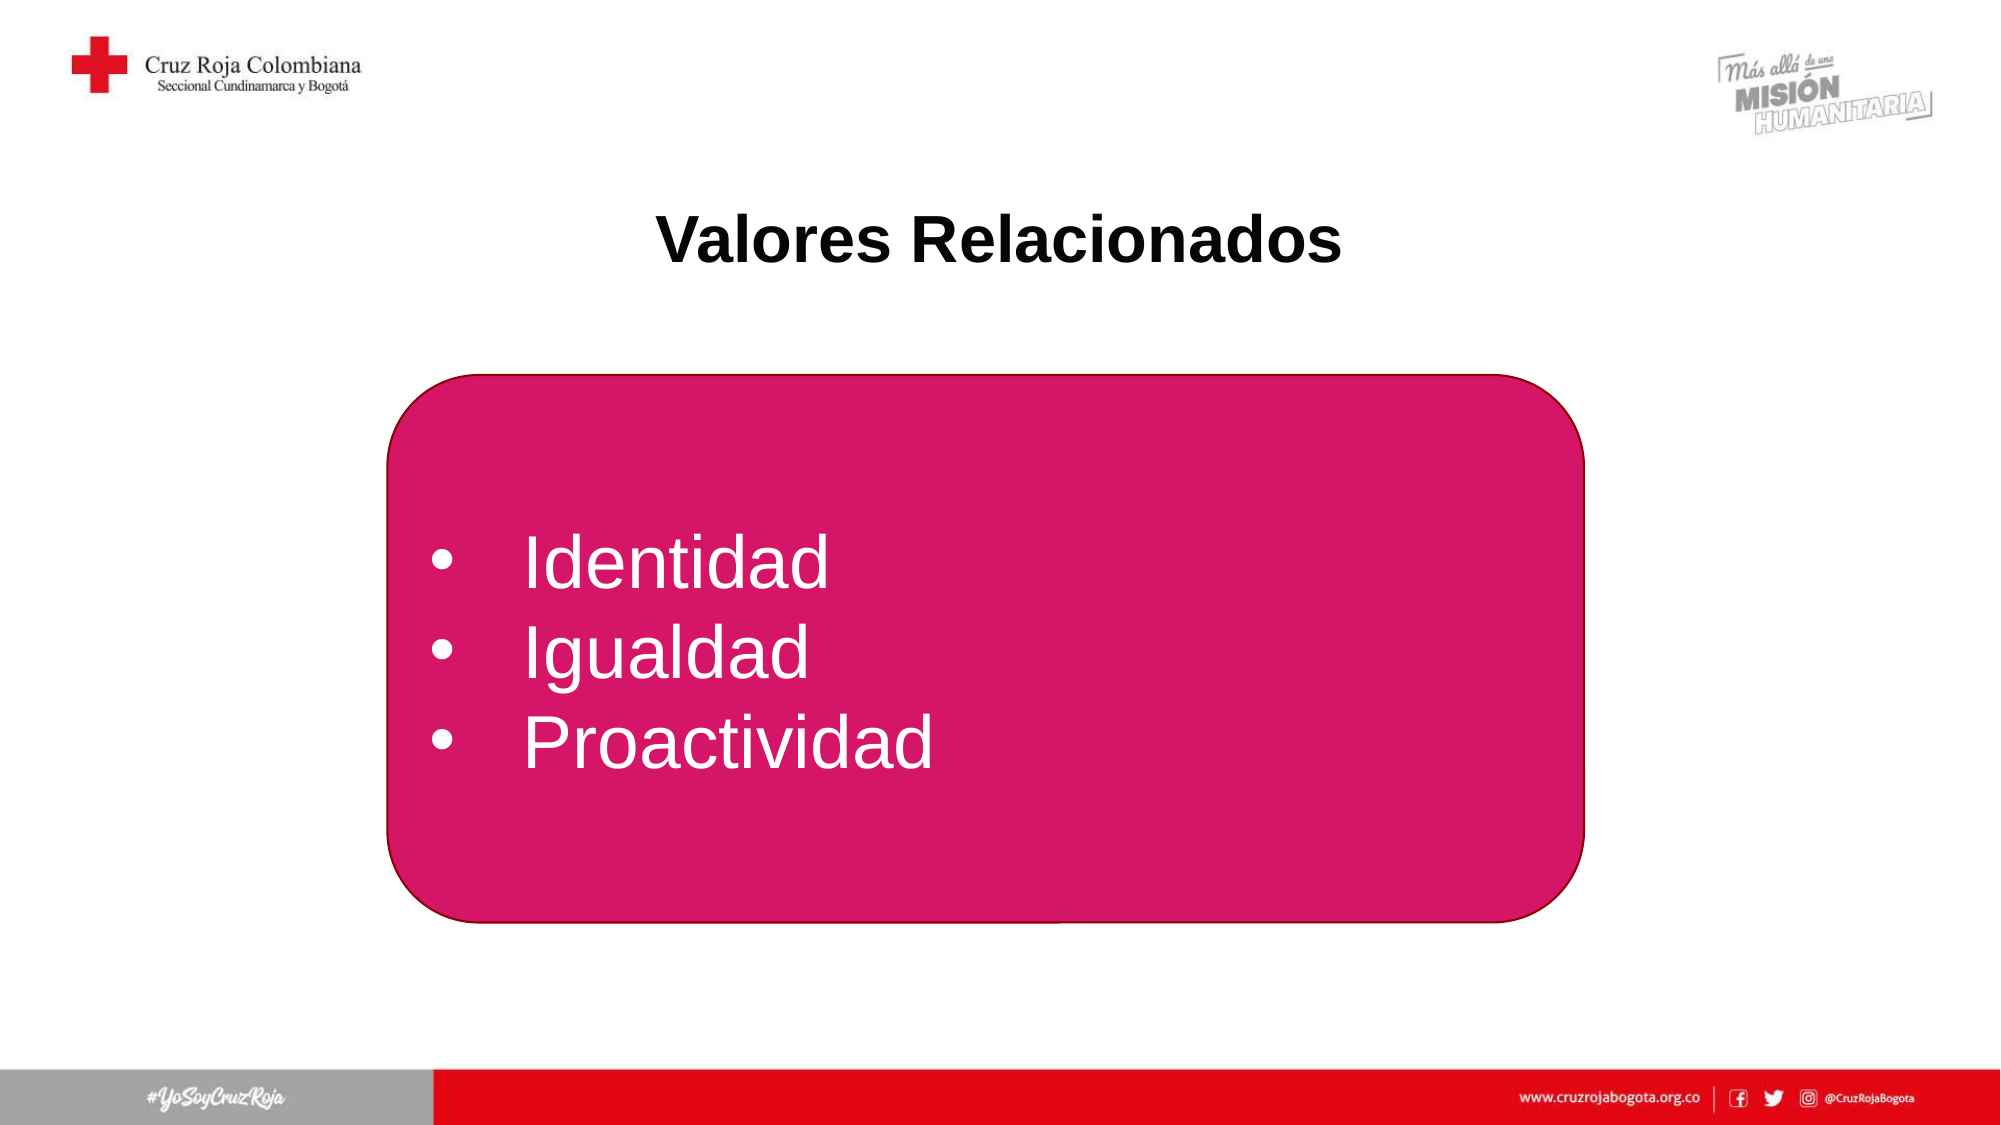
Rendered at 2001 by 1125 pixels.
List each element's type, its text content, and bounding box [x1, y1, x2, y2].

picture [0, 0, 2001, 1125]
title Valores Relacionados [137, 170, 1863, 311]
text_box Identidad Igualdad Proactividad [387, 375, 1584, 923]
